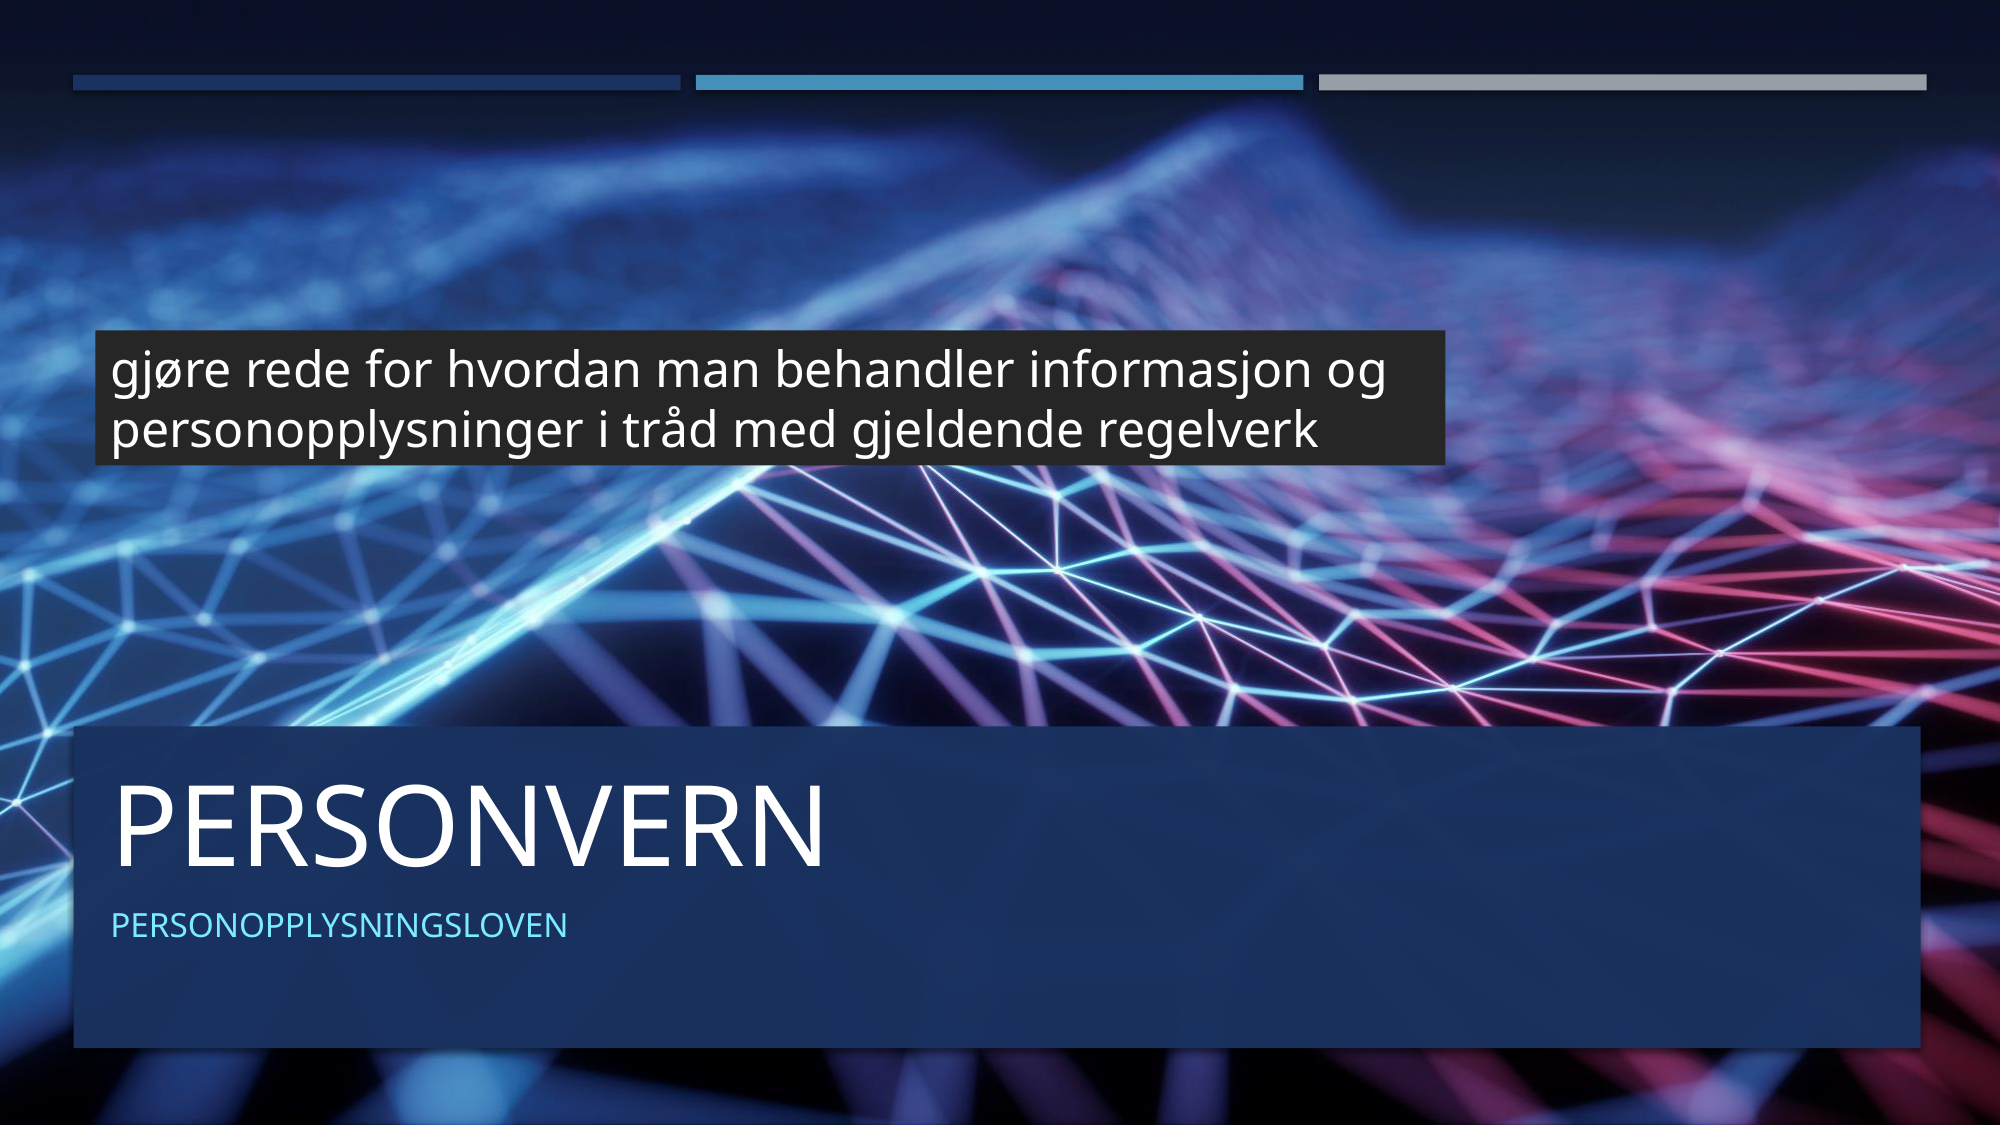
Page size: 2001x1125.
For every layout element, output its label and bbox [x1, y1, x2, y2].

text_box [72, 73, 1928, 92]
picture [0, 0, 2000, 1125]
